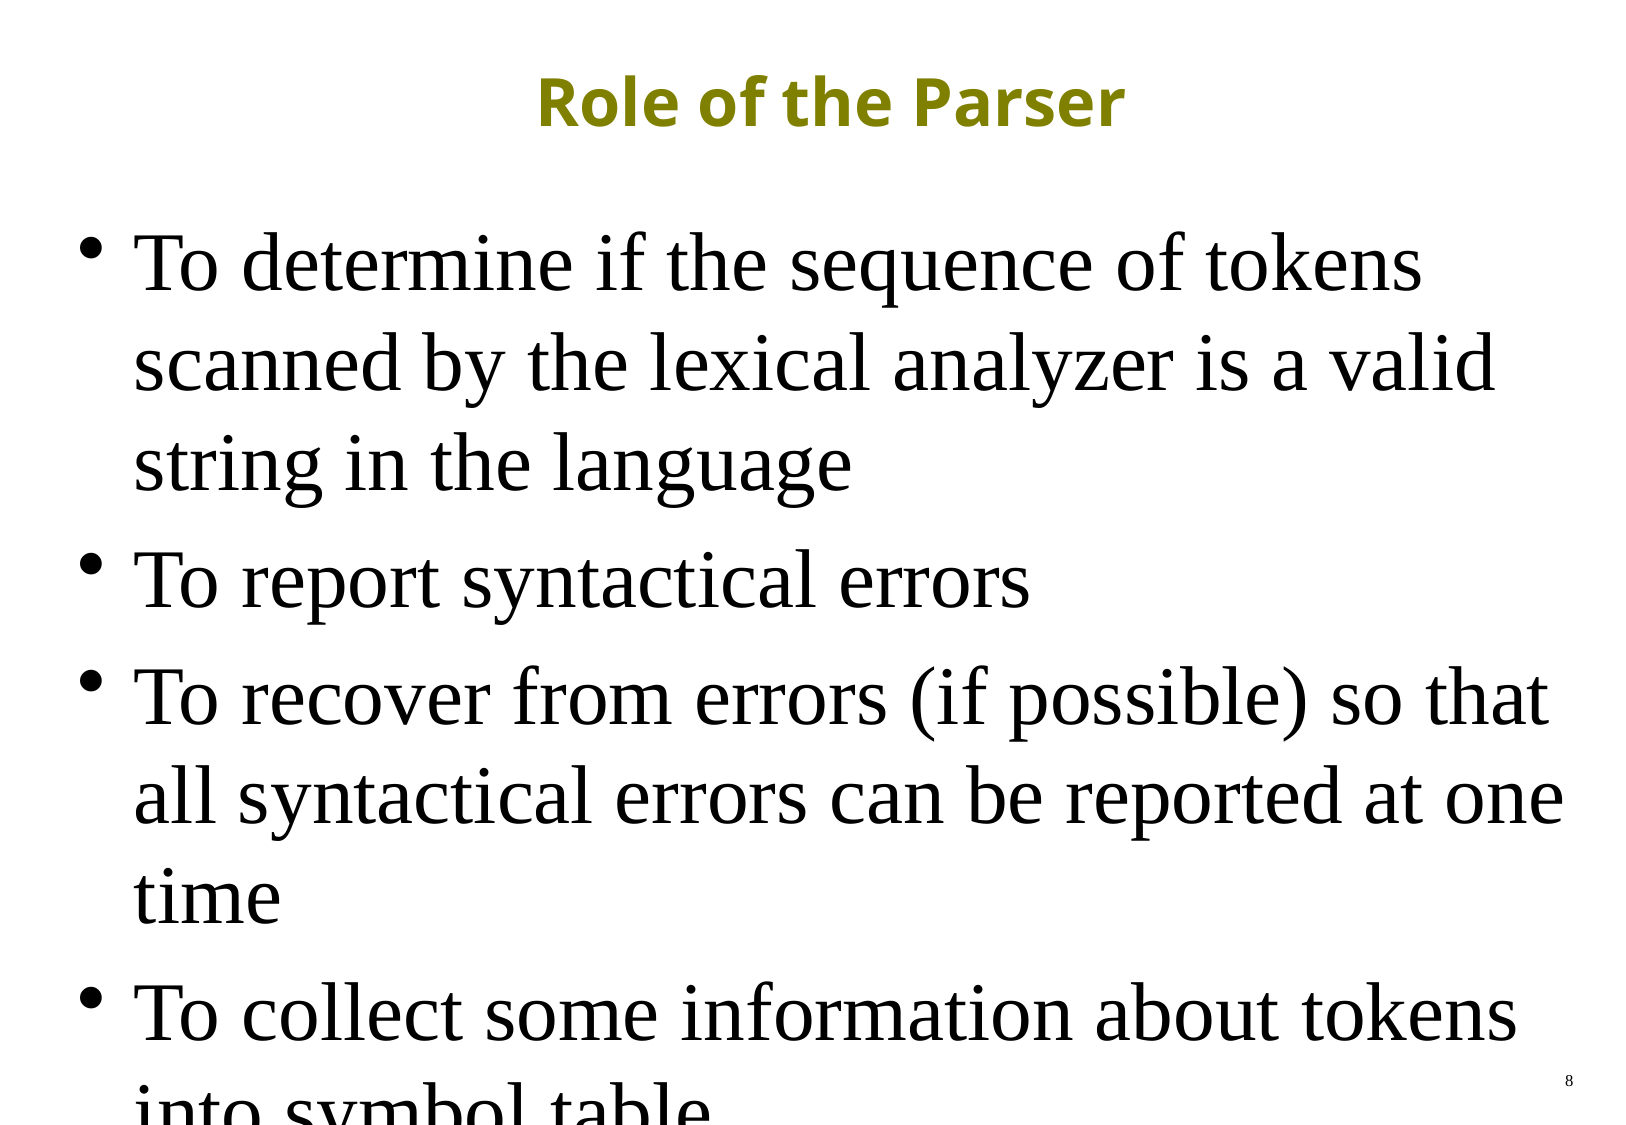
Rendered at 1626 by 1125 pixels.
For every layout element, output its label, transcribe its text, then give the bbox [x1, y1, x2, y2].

list To determine if the sequence of tokens scanned by the lexical analyzer is a valid string in the language To report syntactical errors To recover from errors (if possible) so that all syntactical errors can be reported at one time To collect some information about tokens into symbol table [62, 200, 1600, 1038]
title Role of the Parser [62, 24, 1600, 175]
slide_number 8 [1250, 1062, 1589, 1100]
